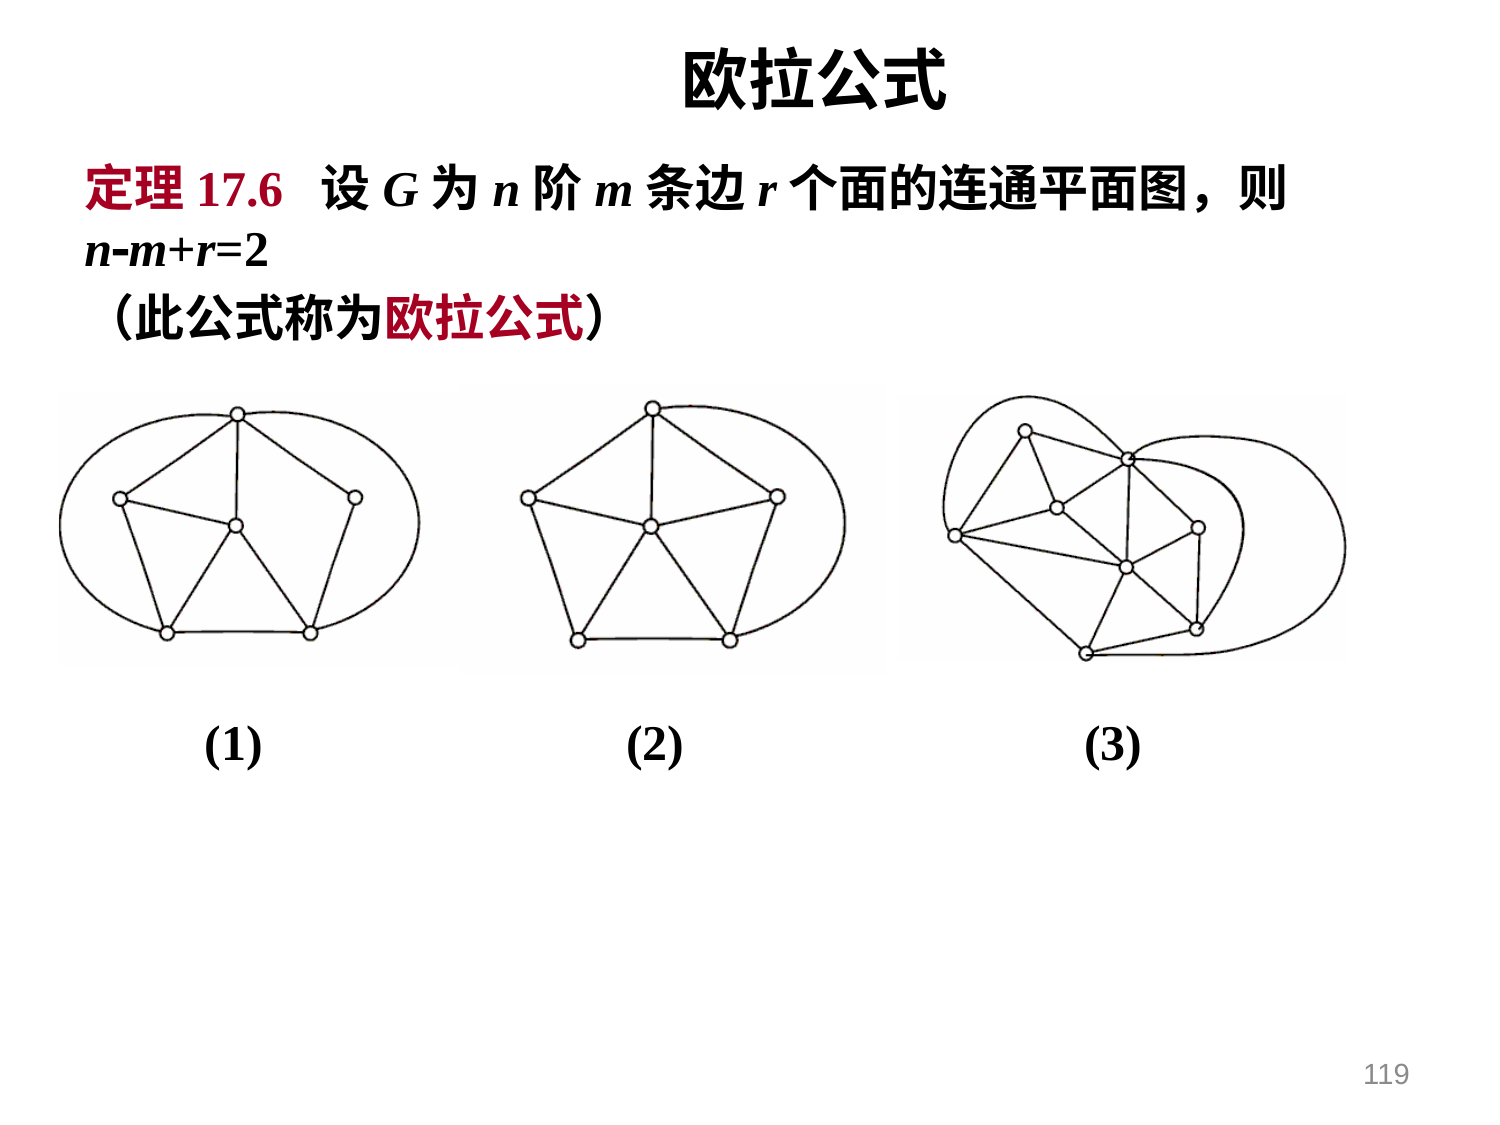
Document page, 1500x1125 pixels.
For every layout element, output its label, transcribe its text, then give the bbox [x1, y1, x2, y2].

text_box 欧拉公式 [301, 30, 1329, 126]
list 定理17.6 设G为n阶m条边r个面的连通平面图，则nm+r=2 （此公式称为欧拉公式） [69, 149, 1405, 693]
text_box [58, 383, 1347, 779]
slide_number 119 [1074, 1042, 1425, 1103]
